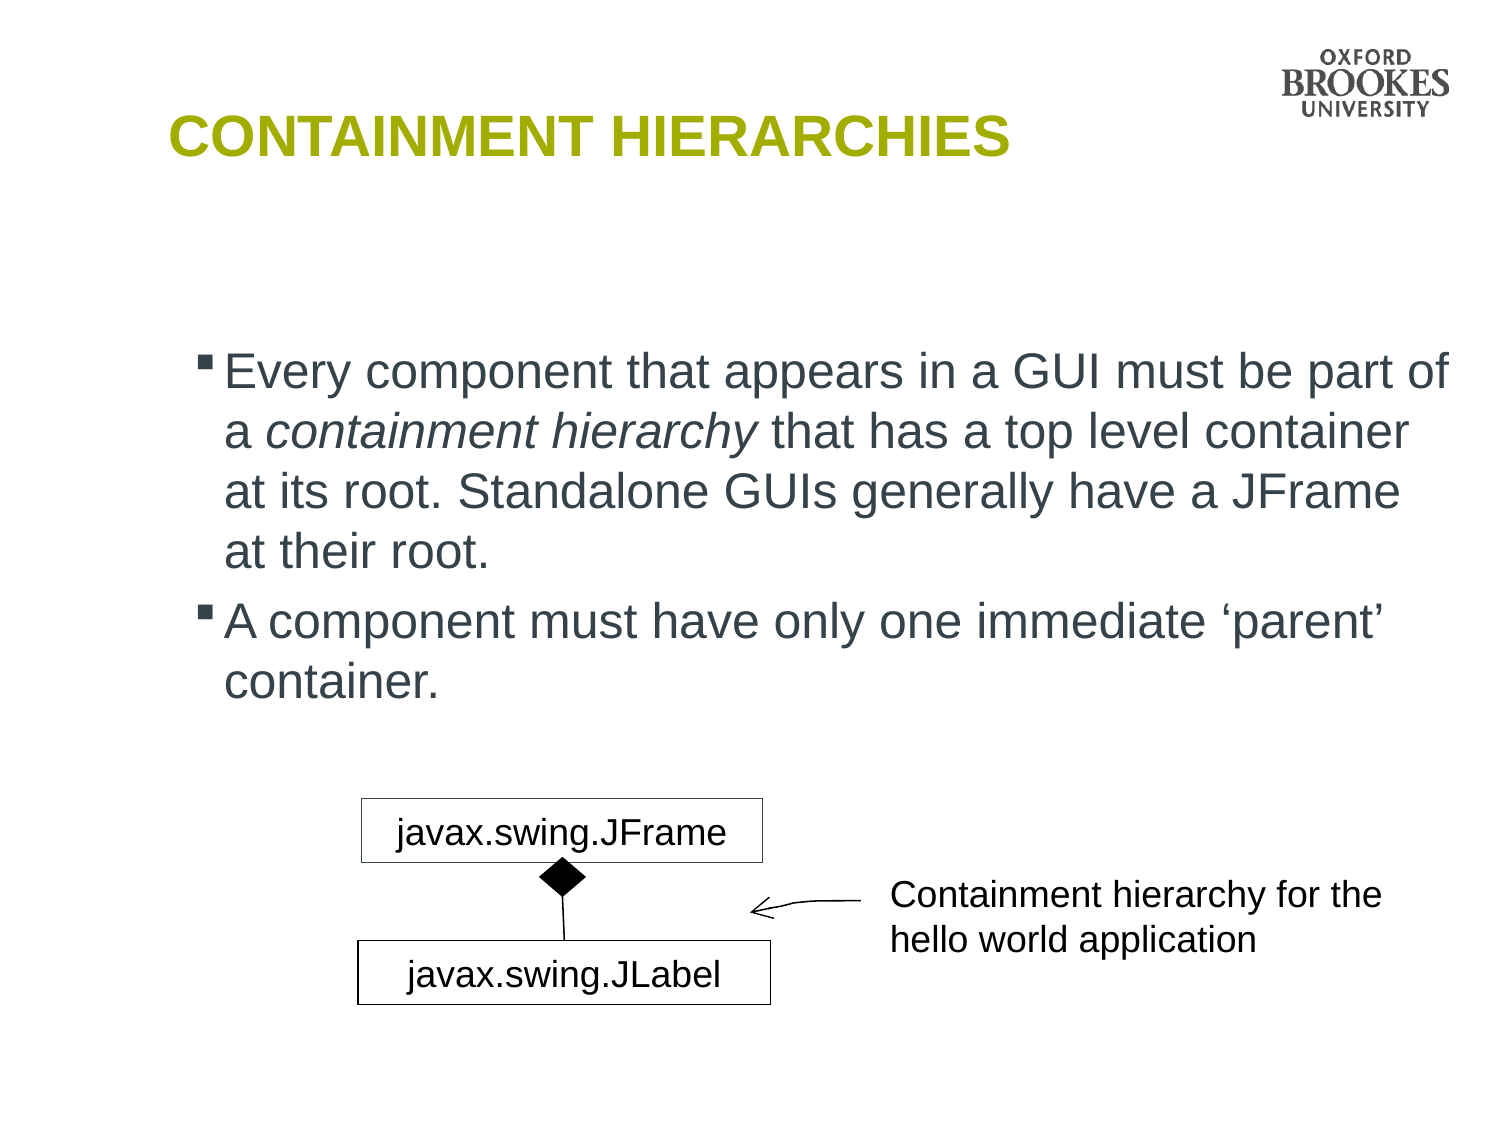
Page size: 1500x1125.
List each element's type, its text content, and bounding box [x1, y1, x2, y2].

text_box javax.swing.JFrame [361, 798, 763, 863]
list Every component that appears in a GUI must be part of a containment hierarchy that has a top level container at its root. Standalone GUIs generally have a JFrame at their root. A component must have only one immediate ‘parent’ container. [193, 330, 1470, 758]
text_box Containment hierarchy for the hello world application [874, 862, 1407, 968]
title Containment Hierarchies [168, 55, 1453, 211]
text_box javax.swing.JLabel [358, 940, 771, 1005]
picture [50, 49, 1449, 303]
text_box [540, 857, 585, 896]
text_box [750, 896, 861, 919]
